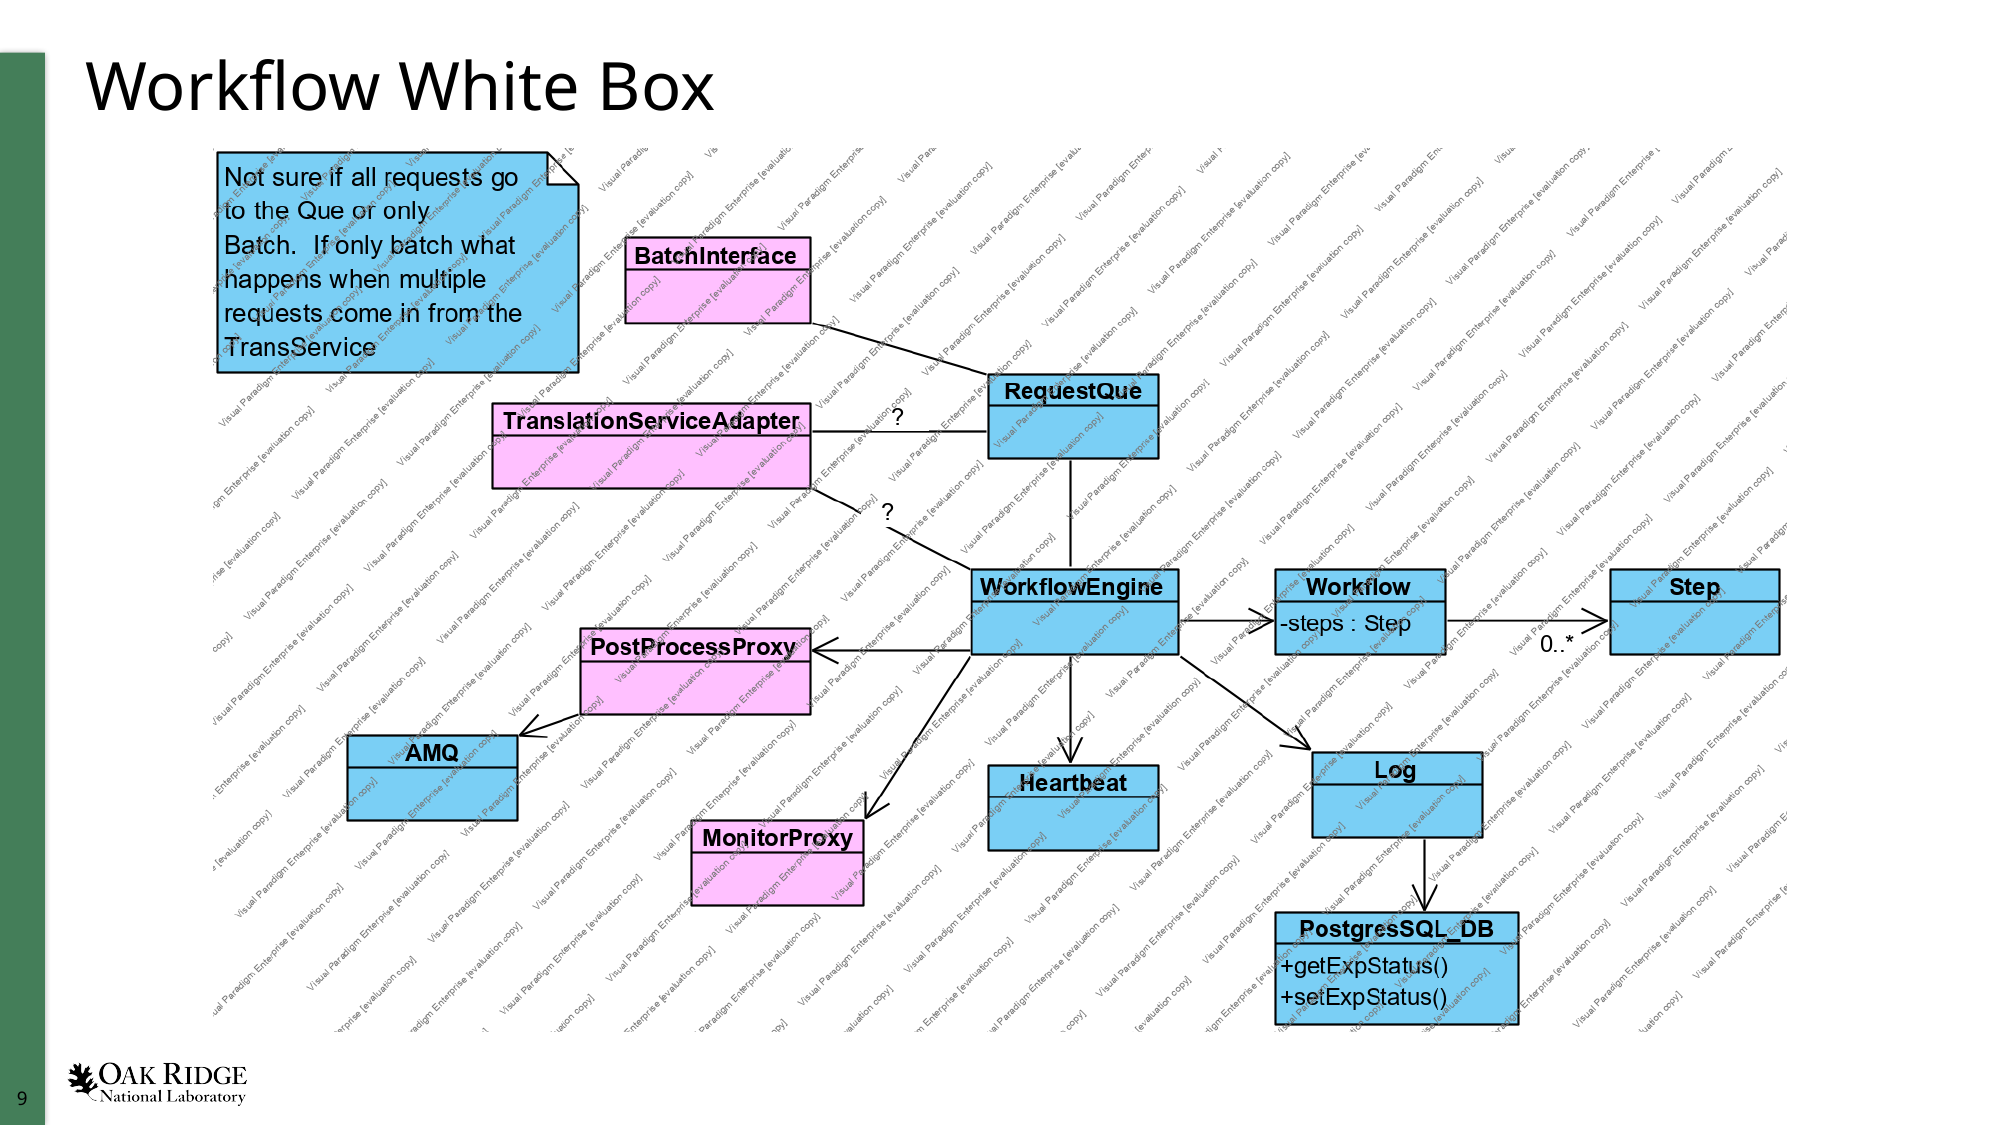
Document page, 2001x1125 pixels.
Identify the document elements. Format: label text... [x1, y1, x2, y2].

picture [67, 1062, 247, 1106]
picture [213, 148, 1787, 1033]
title Workflow White Box [70, 44, 1945, 134]
